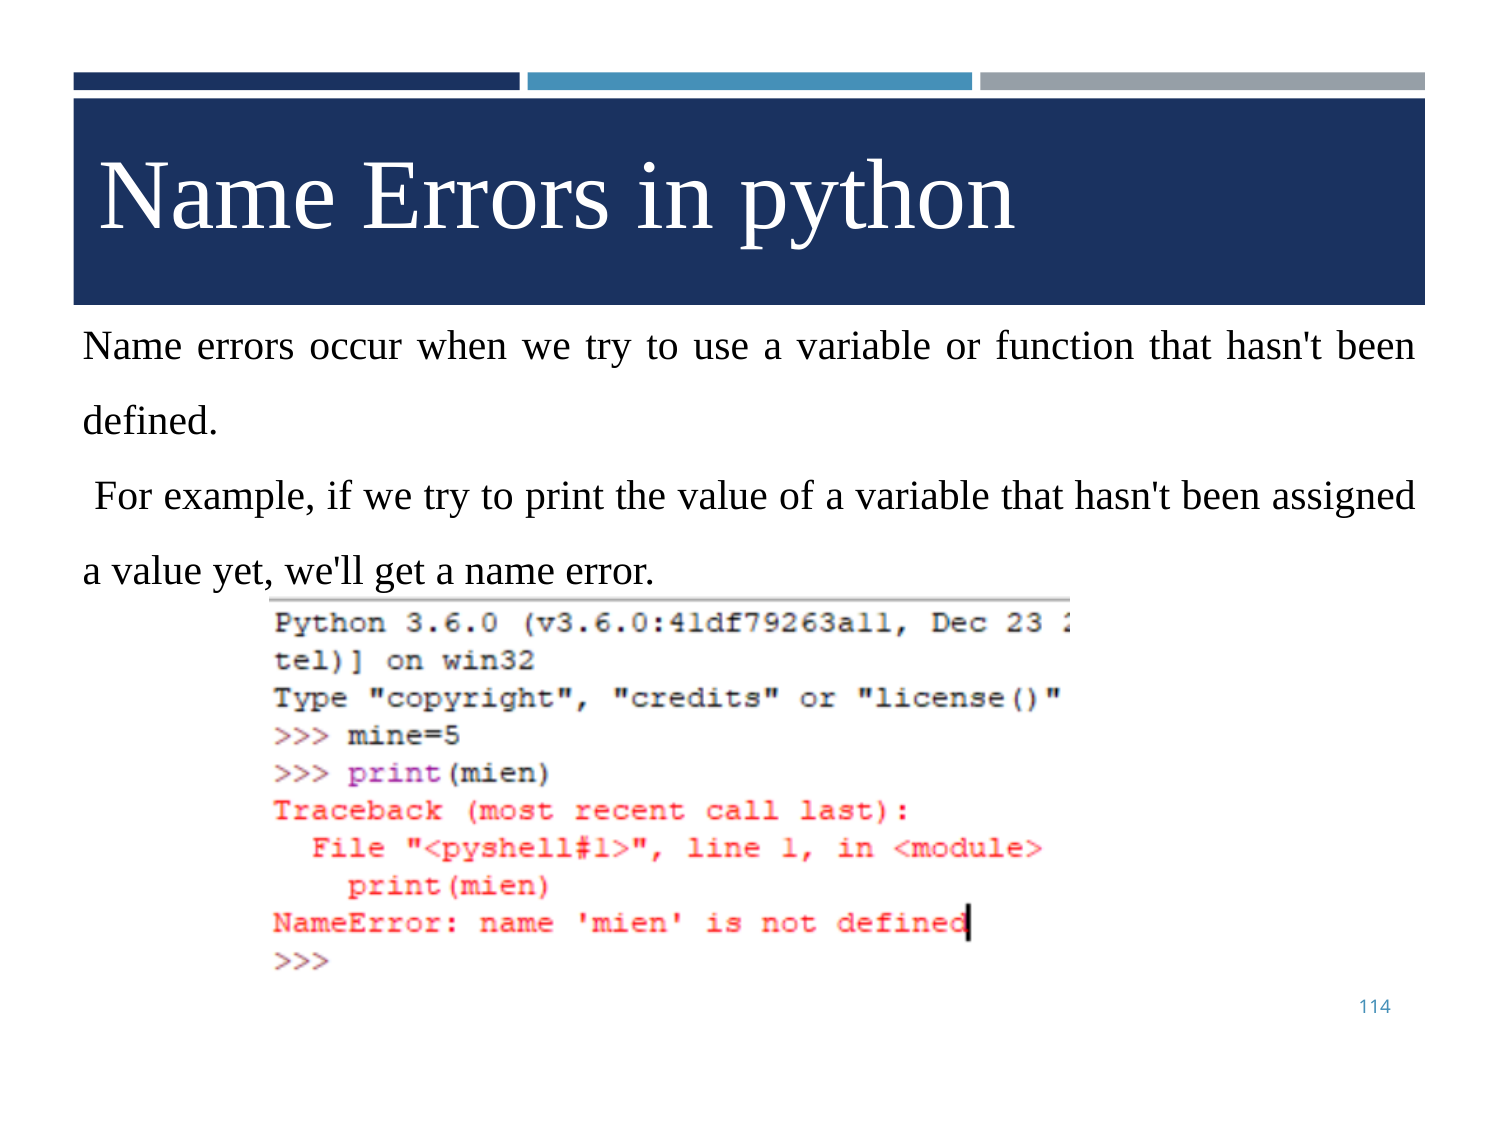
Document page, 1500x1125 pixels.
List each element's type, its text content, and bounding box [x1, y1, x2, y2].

picture [269, 595, 1070, 1005]
text_box Name errors occur when we try to use a variable or function that hasn't been defined. For example, if we try to print the value of a variable that hasn't been assigned a value yet, we'll get a name error. [67, 285, 1432, 676]
text_box Name Errors in python [83, 121, 1361, 257]
slide_number 114 [1279, 977, 1406, 1037]
